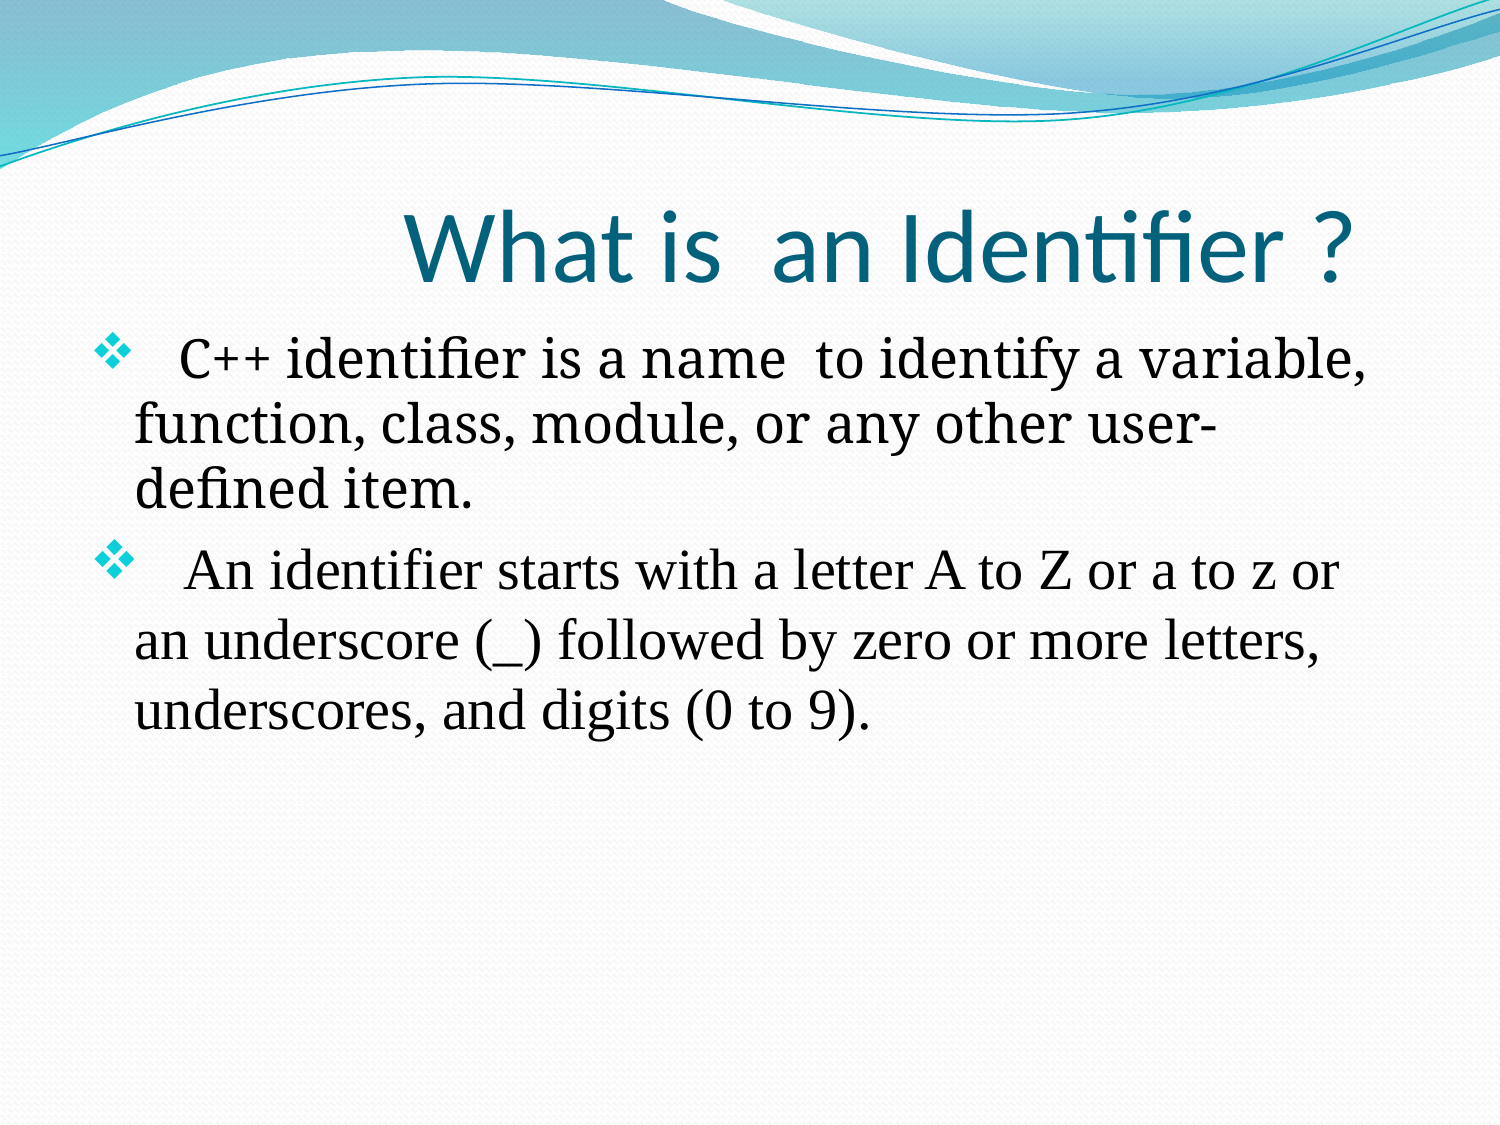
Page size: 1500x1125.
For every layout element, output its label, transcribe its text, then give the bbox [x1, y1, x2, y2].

list C++ identifier is a name to identify a variable, function, class, module, or any other user-defined item. An identifier starts with a letter A to Z or a to z or an underscore (_) followed by zero or more letters, underscores, and digits (0 to 9). [75, 317, 1425, 1038]
title What is an Identifier ? [75, 115, 1425, 303]
